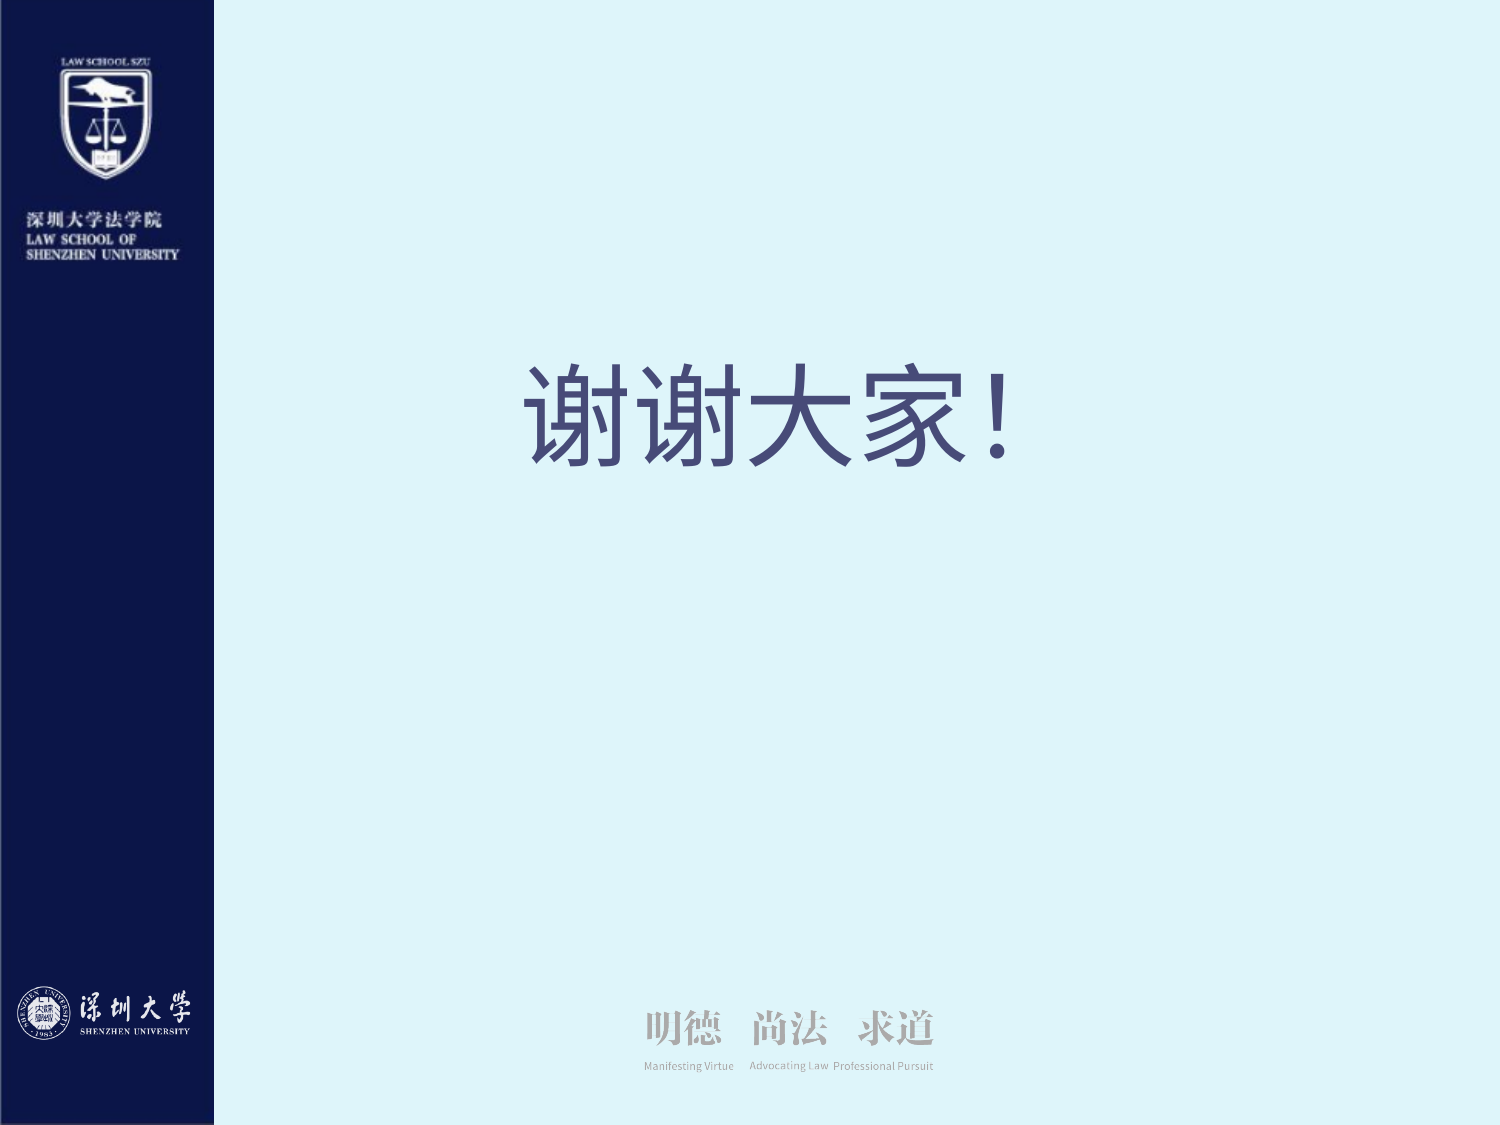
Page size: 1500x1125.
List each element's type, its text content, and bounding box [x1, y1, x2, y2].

text_box 谢谢大家！ [504, 338, 1098, 488]
picture [0, 0, 416, 1125]
picture [597, 679, 969, 1125]
